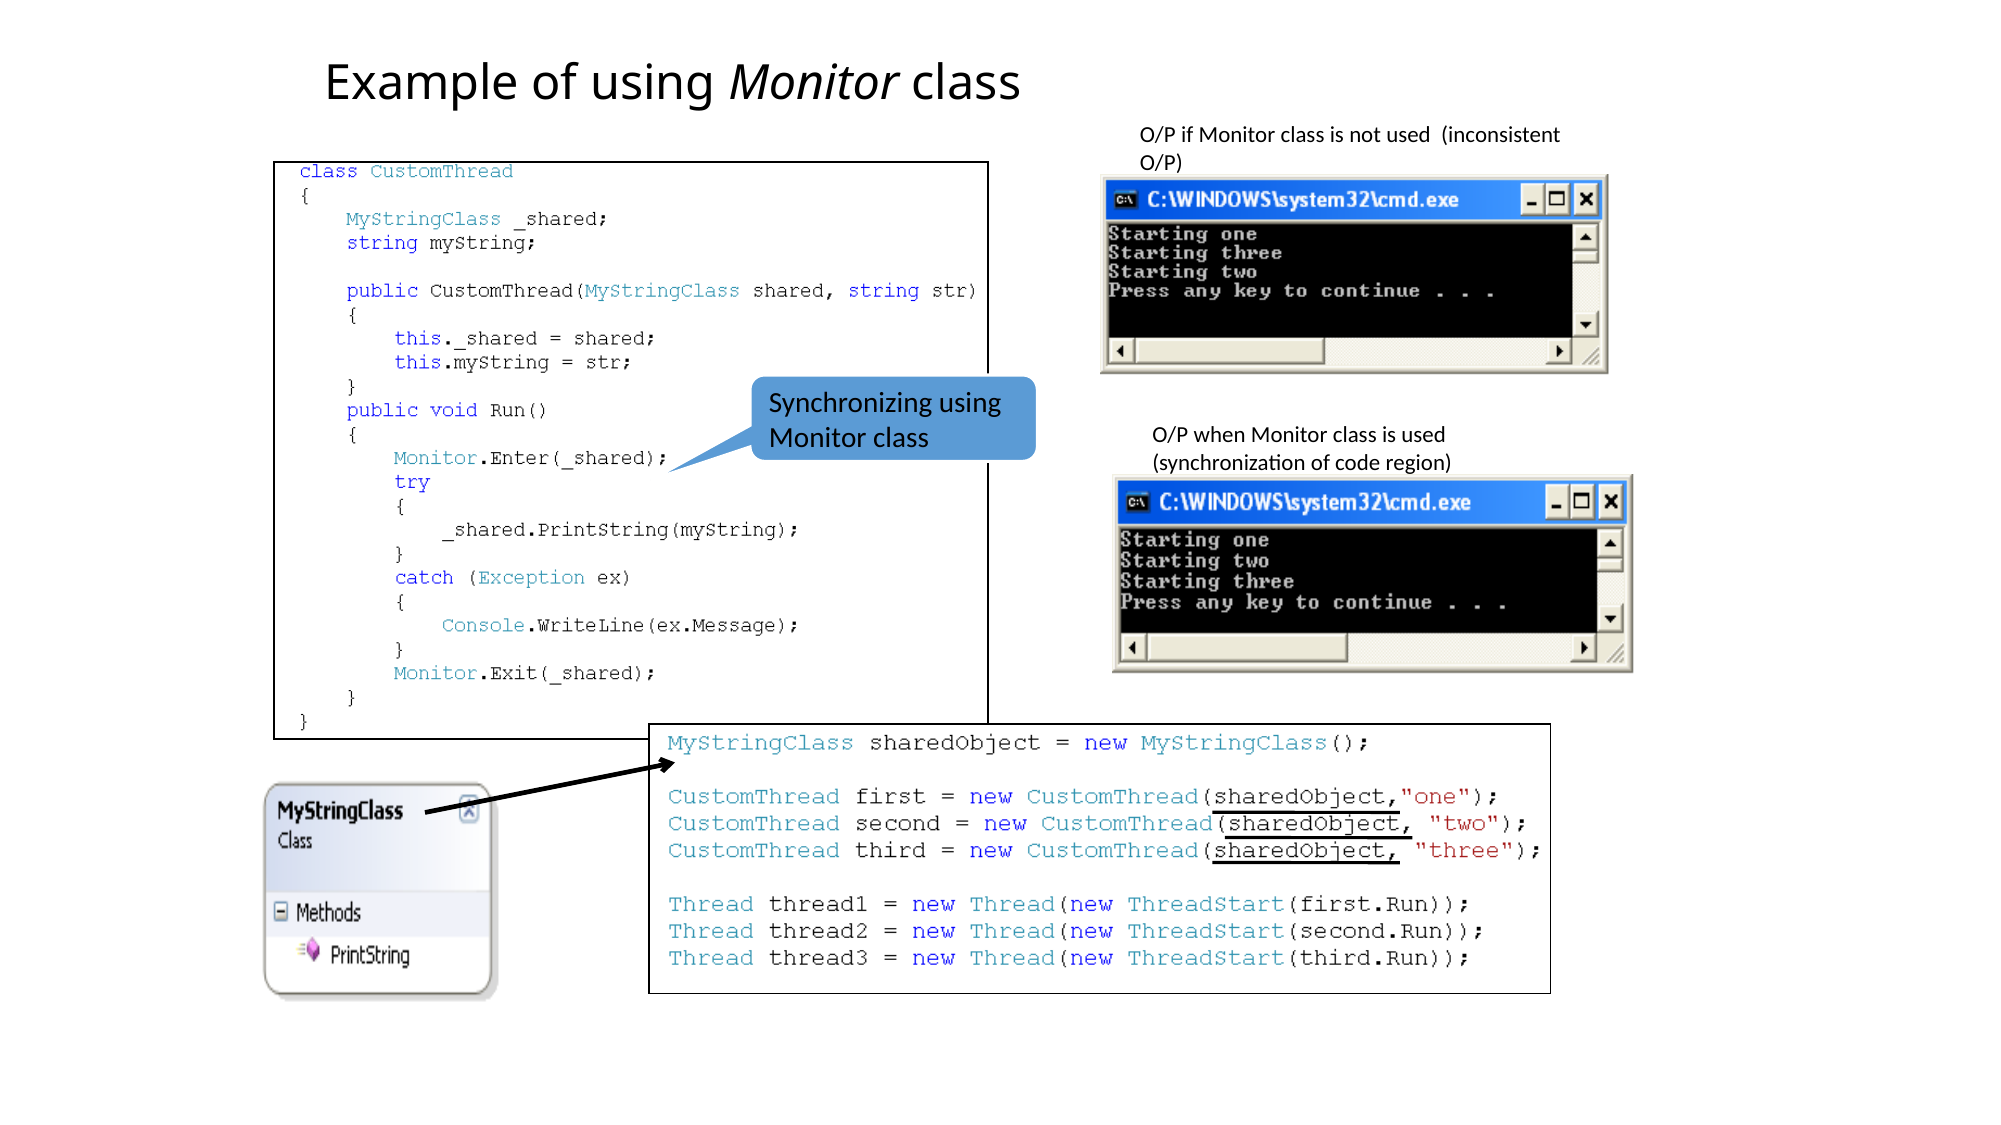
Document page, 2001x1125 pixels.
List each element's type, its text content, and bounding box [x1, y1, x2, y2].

picture [249, 762, 505, 1013]
title Example of using Monitor class [309, 49, 1423, 118]
picture [1099, 174, 1615, 379]
text_box O/P if Monitor class is not used (inconsistent O/P) [1125, 112, 1600, 174]
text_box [424, 762, 675, 813]
picture [274, 162, 988, 739]
text_box Synchronizing using Monitor class [988, 373, 1039, 463]
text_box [649, 724, 1550, 993]
picture [1112, 474, 1635, 675]
text_box O/P when Monitor class is used (synchronization of code region) [1137, 412, 1613, 474]
